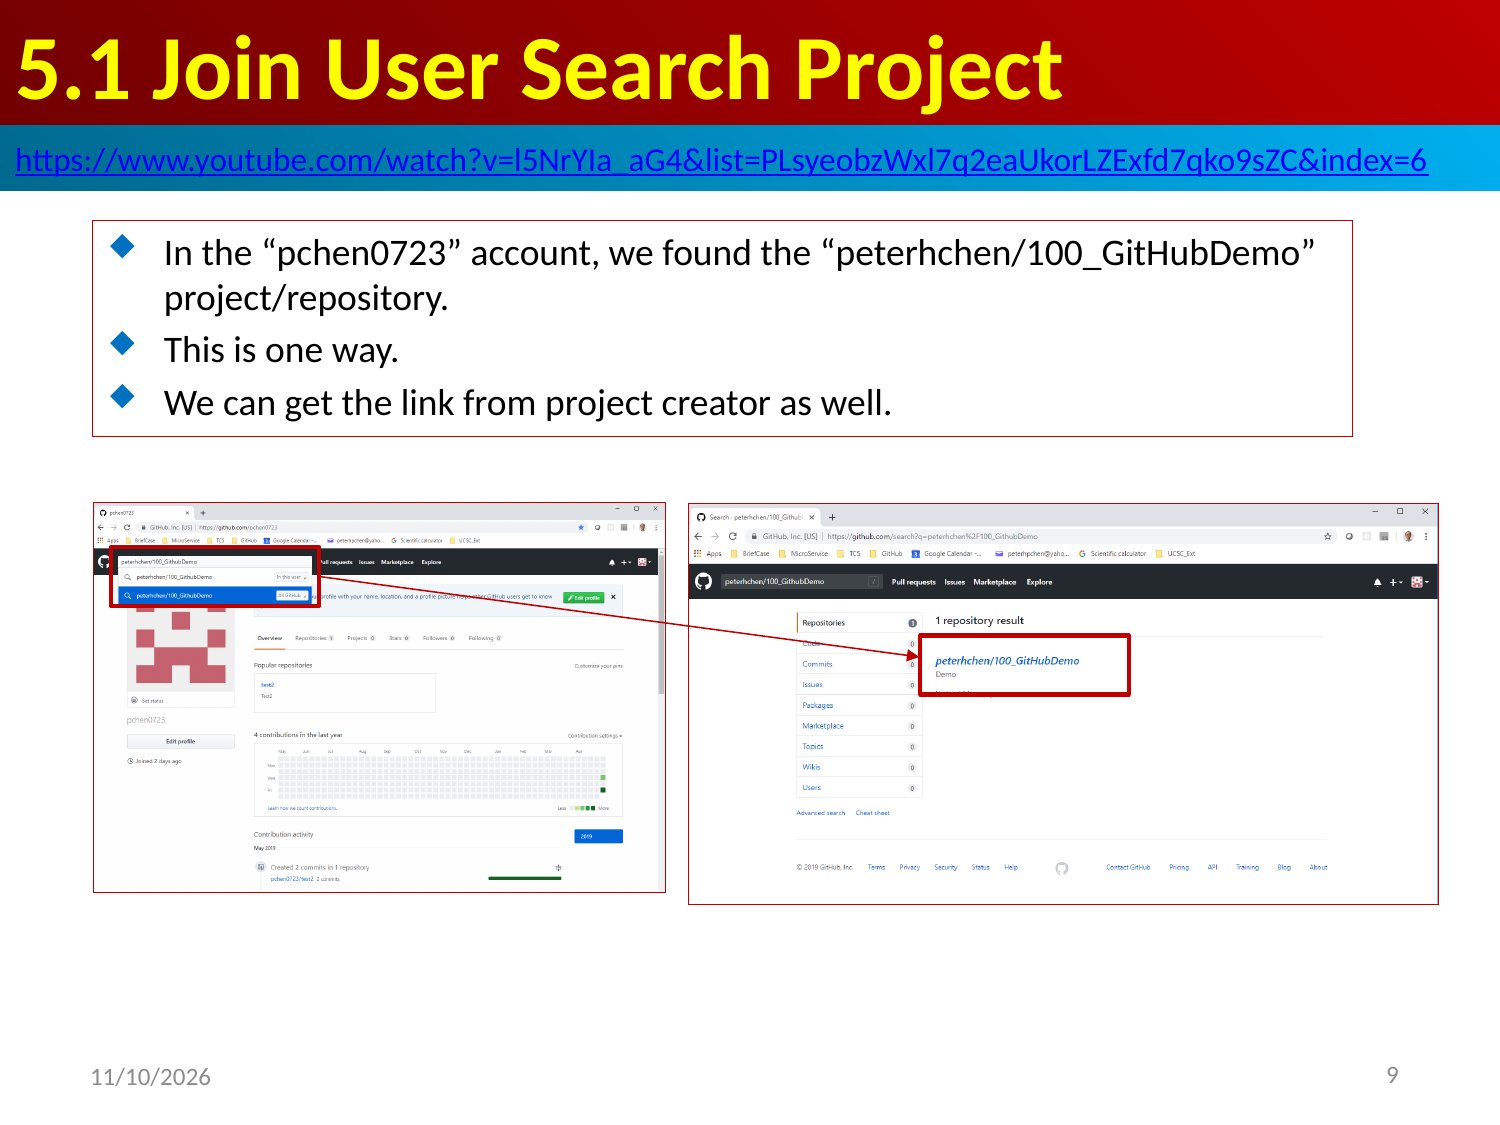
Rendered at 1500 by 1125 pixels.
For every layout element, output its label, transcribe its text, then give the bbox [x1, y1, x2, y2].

subtitle In the “pchen0723” account, we found the “peterhchen/100_GitHubDemo” project/repository. This is one way. We can get the link from project creator as well. [92, 220, 1353, 437]
picture [688, 503, 1440, 905]
picture [92, 501, 666, 894]
slide_number 9 [1063, 1040, 1414, 1107]
title 5.1 Join User Search Project [0, 0, 1500, 125]
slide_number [75, 1042, 425, 1109]
text_box https://www.youtube.com/watch?v=l5NrYIa_aG4&list=PLsyeobzWxl7q2eaUkorLZExfd7qko9sZC&index=6 [0, 125, 1500, 191]
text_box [318, 576, 920, 658]
